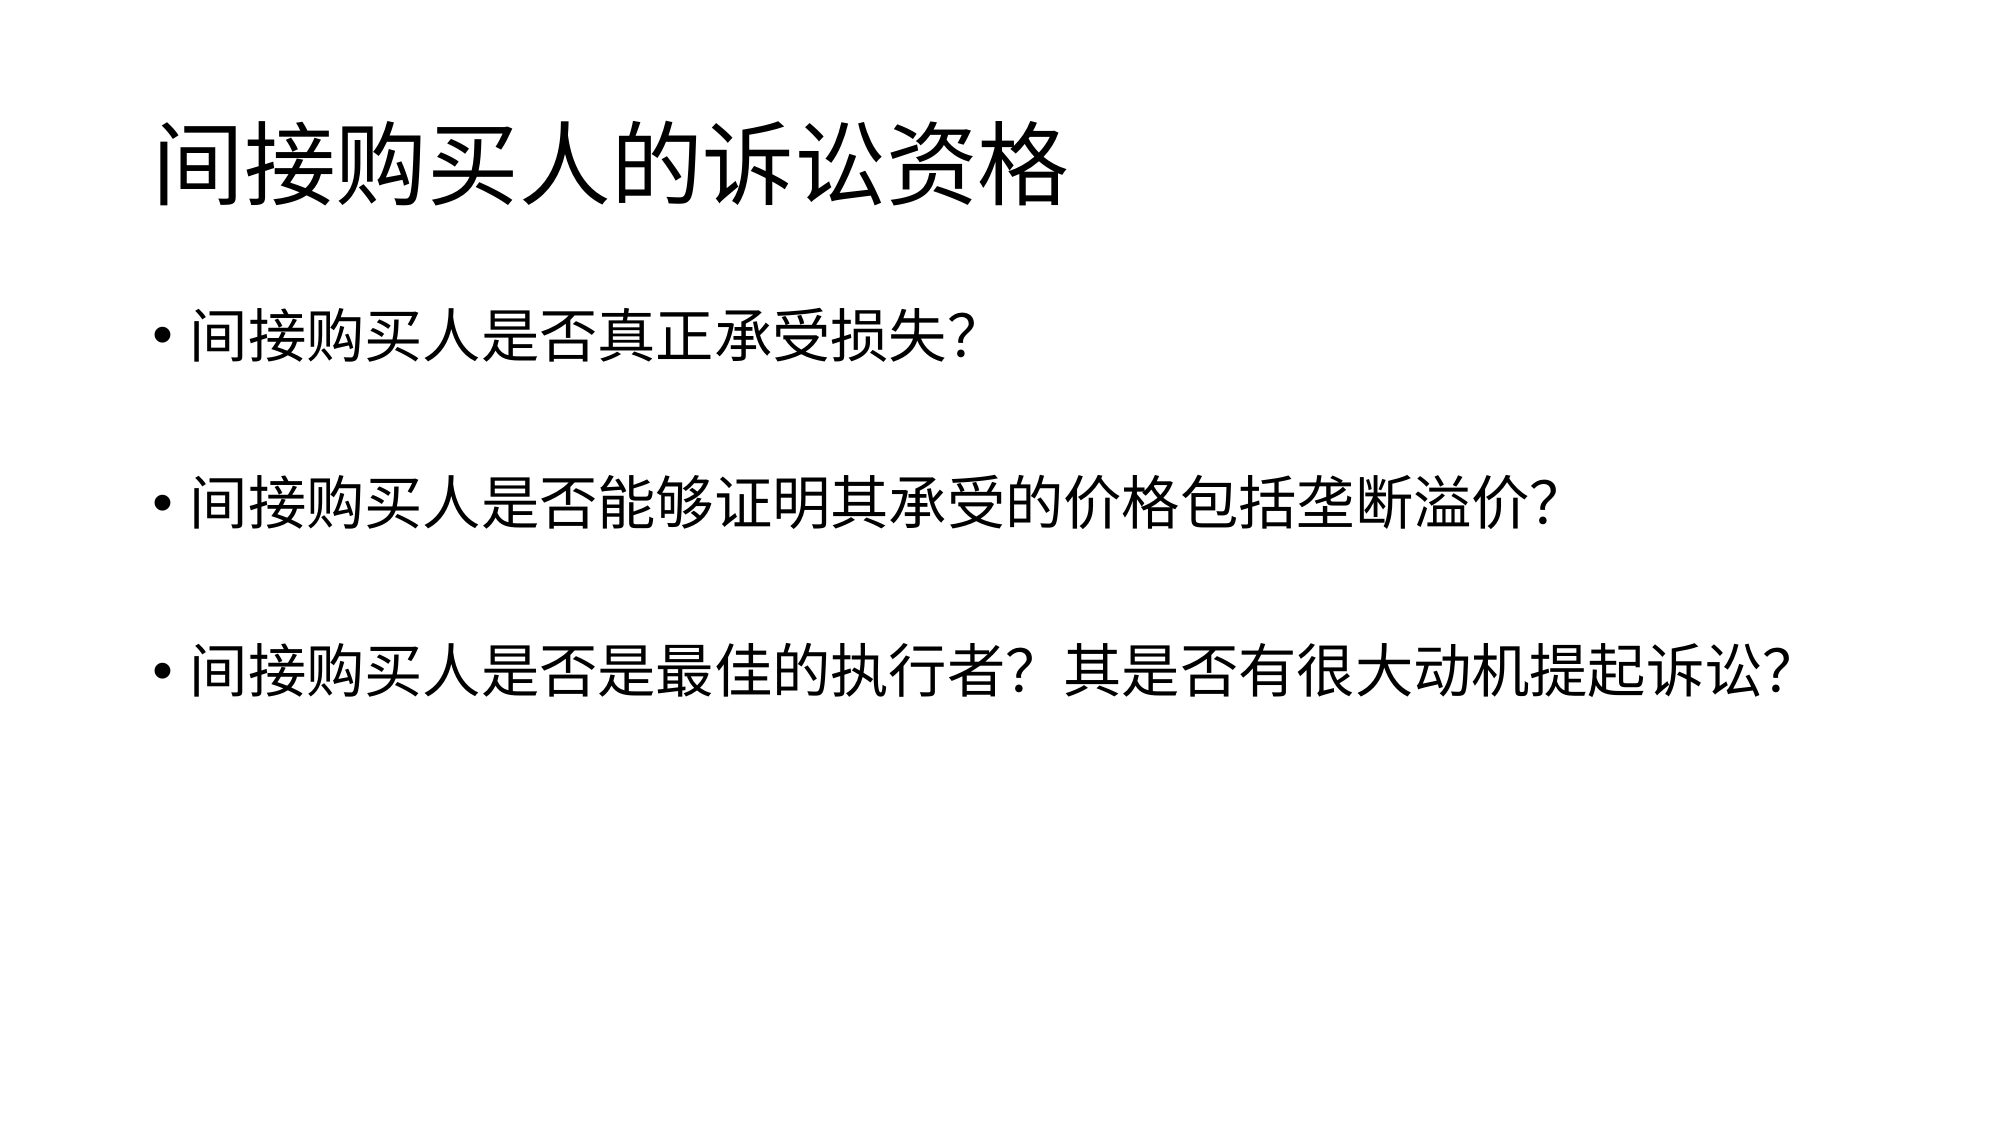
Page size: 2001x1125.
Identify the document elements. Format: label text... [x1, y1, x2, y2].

list 间接购买人是否真正承受损失？ 间接购买人是否能够证明其承受的价格包括垄断溢价？ 间接购买人是否是最佳的执行者？其是否有很大动机提起诉讼？ [137, 299, 1916, 1014]
title 间接购买人的诉讼资格 [137, 59, 1863, 278]
